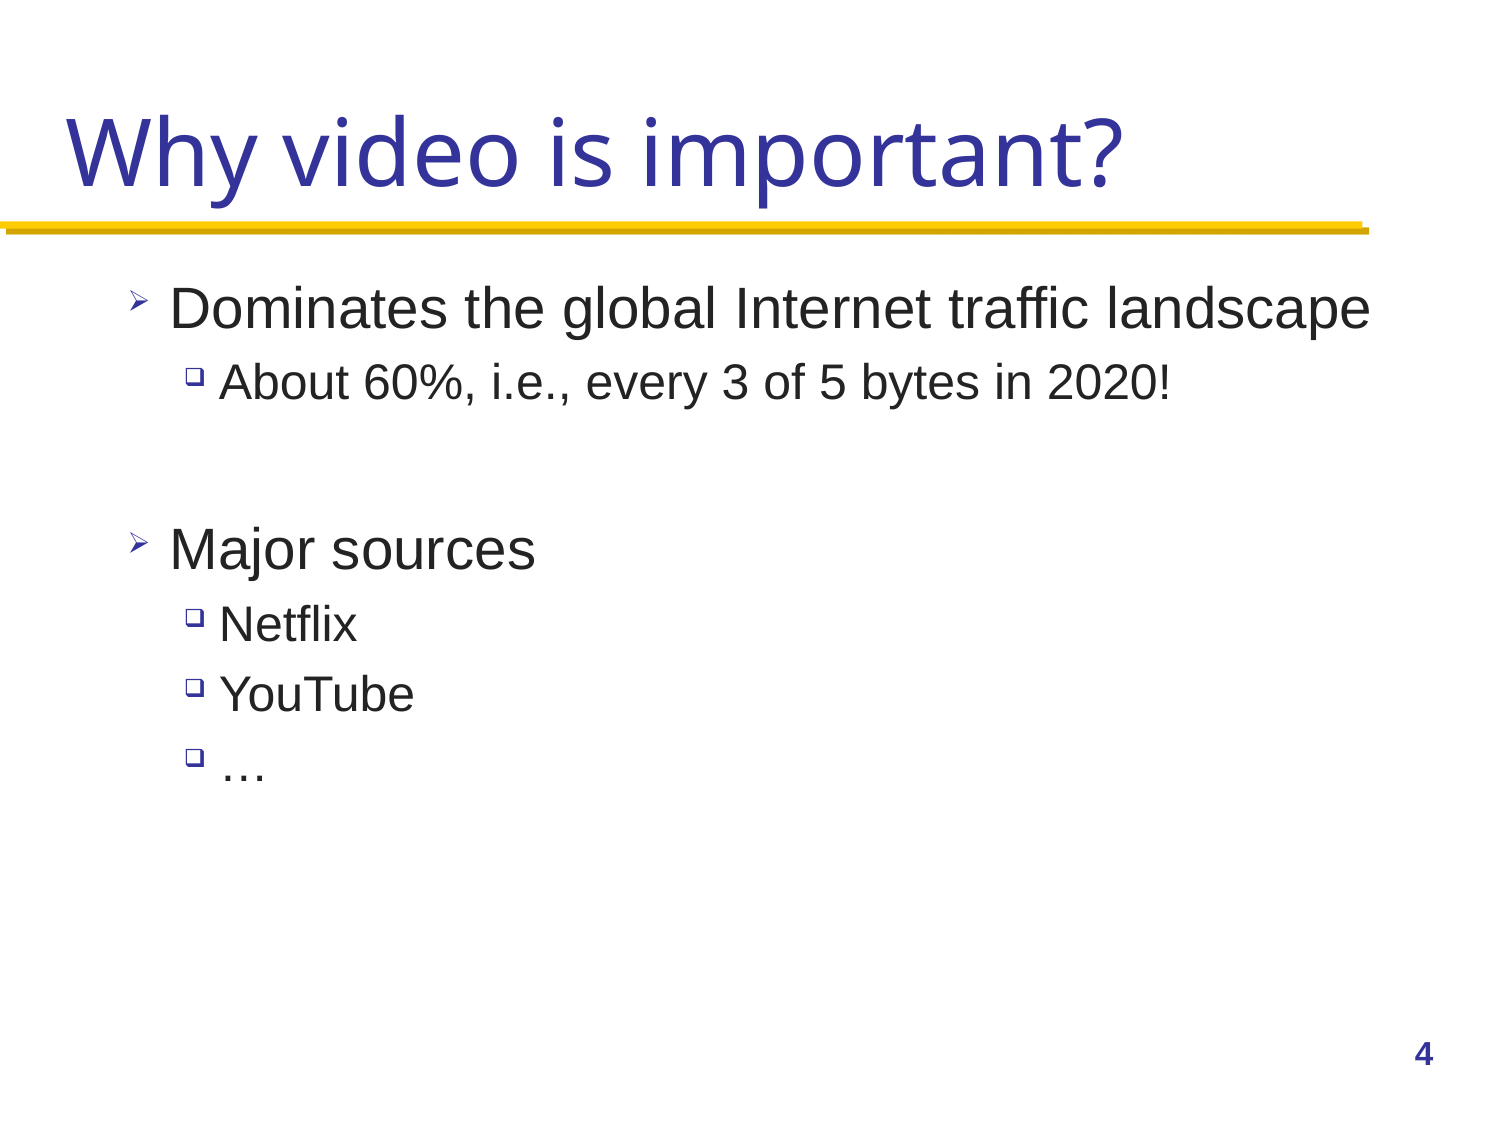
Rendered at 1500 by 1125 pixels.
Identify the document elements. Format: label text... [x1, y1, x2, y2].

title Why video is important? [49, 24, 1451, 213]
list Dominates the global Internet traffic landscape About 60%, i.e., every 3 of 5 bytes in 2020! Major sources Netflix YouTube … [112, 262, 1413, 988]
slide_number 4 [1400, 1025, 1500, 1100]
